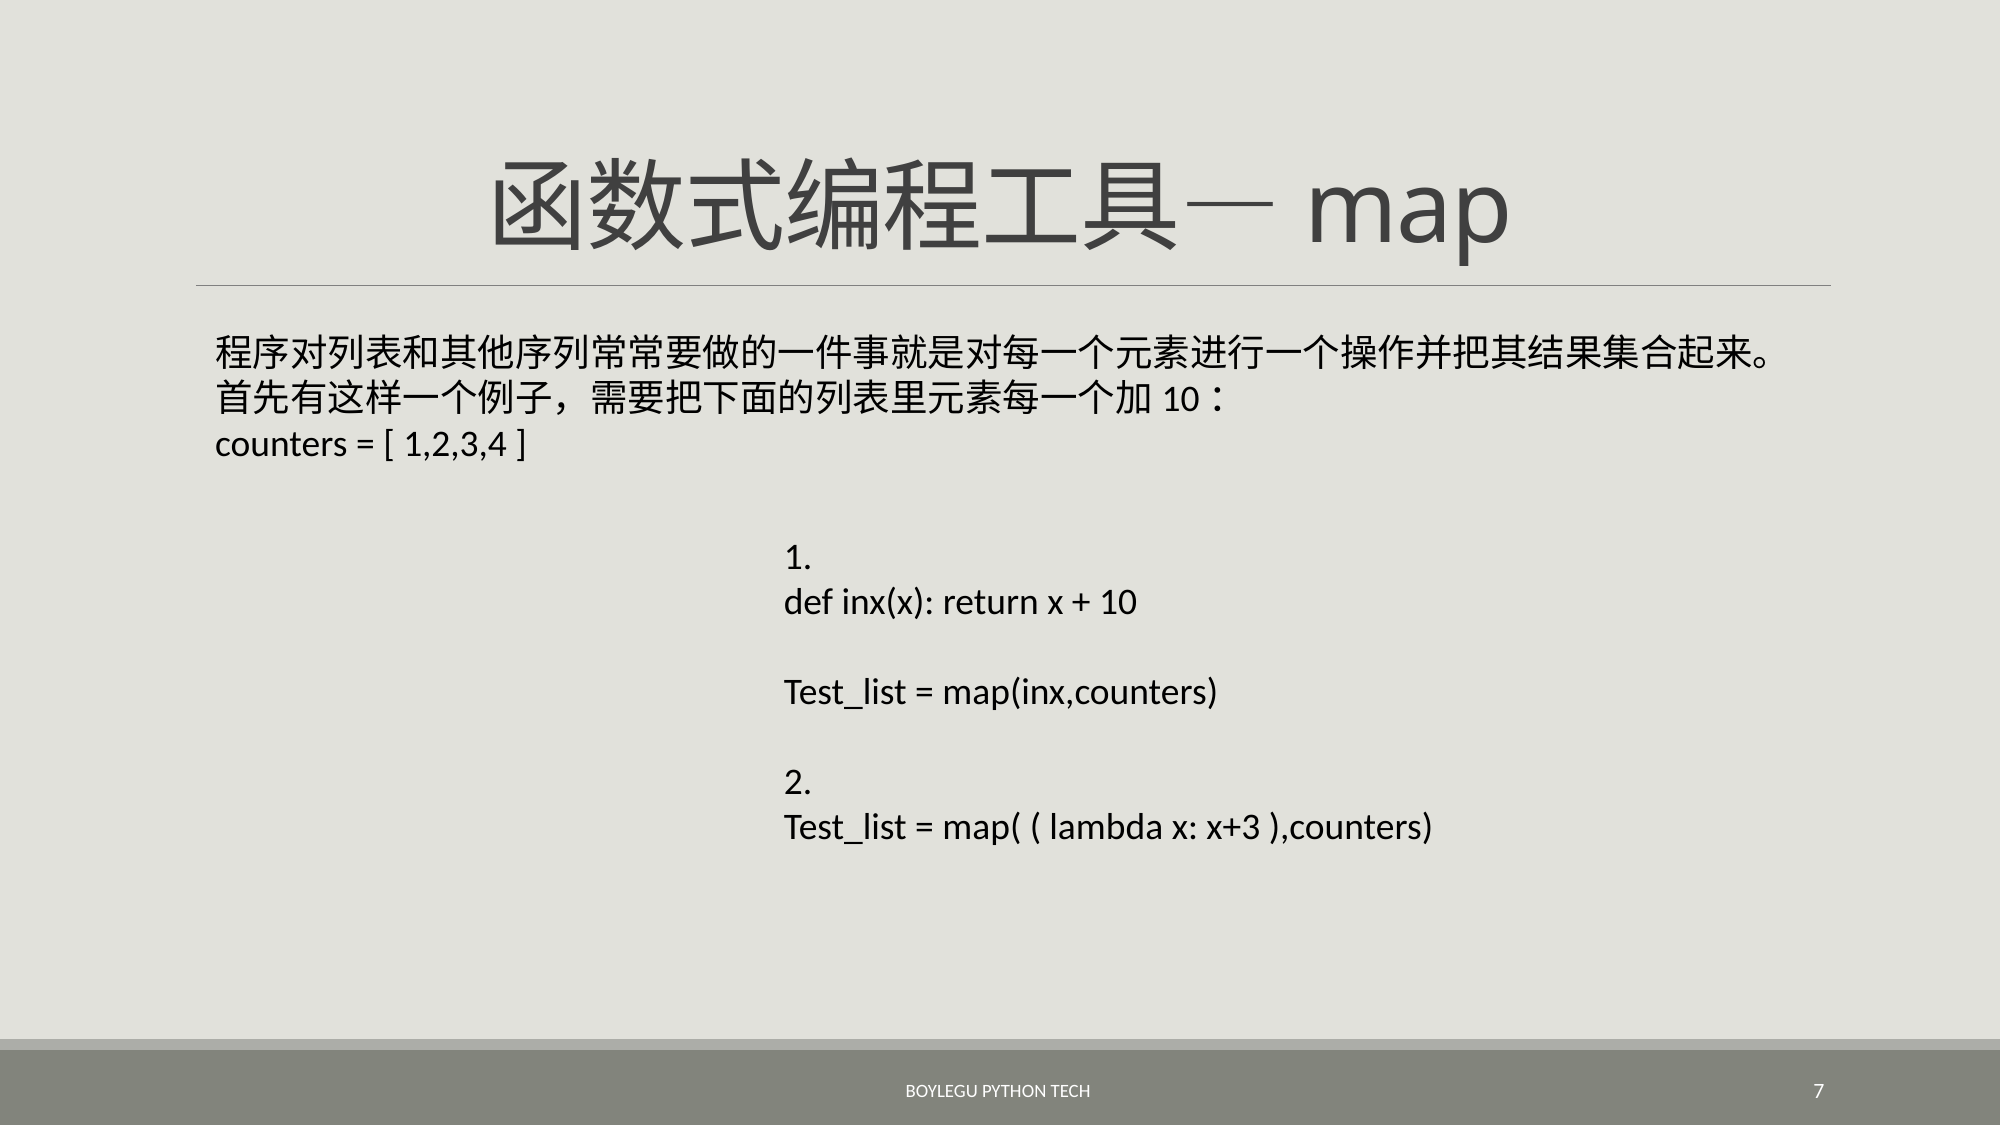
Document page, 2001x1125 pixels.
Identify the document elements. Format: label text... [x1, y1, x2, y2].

footer BoyleGu Python Tech [604, 1059, 1396, 1120]
slide_number 7 [1624, 1059, 1840, 1120]
title 函数式编程工具—map [175, 32, 1826, 271]
text_box 1. def inx(x): return x + 10 Test_list = map(inx,counters) 2. Test_list = map( ( lambda x: x+3 ),counters) [769, 524, 2000, 855]
text_box 程序对列表和其他序列常常要做的一件事就是对每一个元素进行一个操作并把其结果集合起来。 首先有这样一个例子，需要把下面的列表里元素每一个加10： counters = [ 1,2,3,4 ] [200, 321, 1875, 472]
